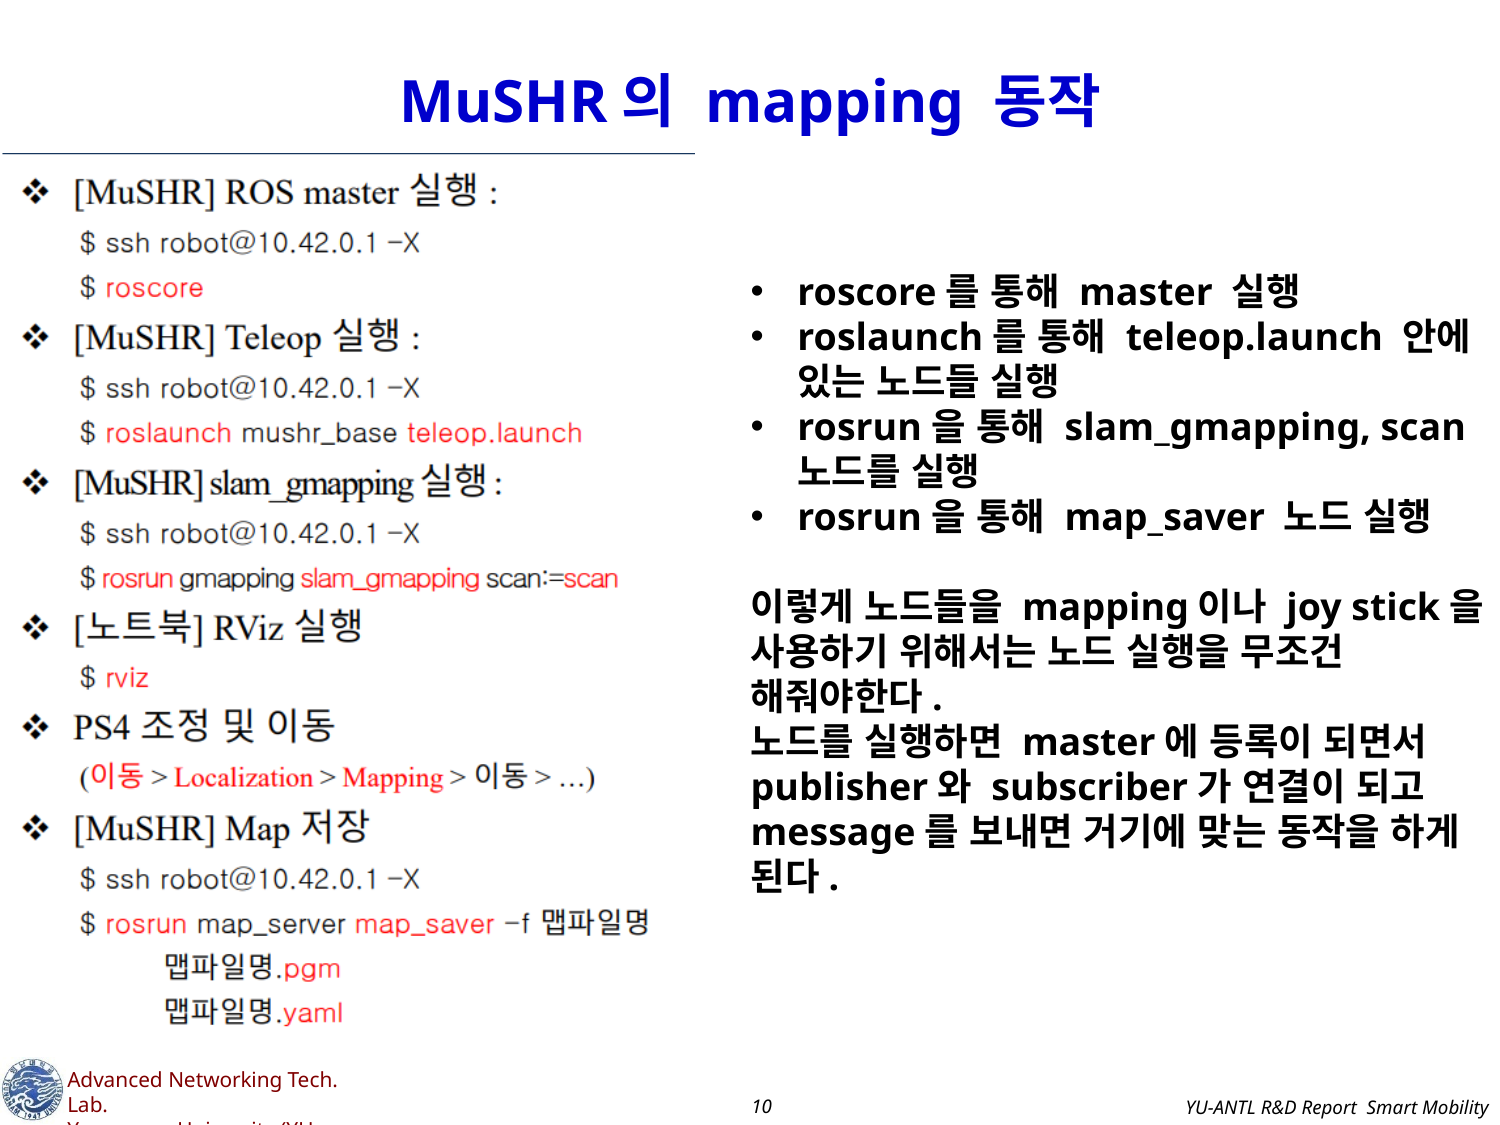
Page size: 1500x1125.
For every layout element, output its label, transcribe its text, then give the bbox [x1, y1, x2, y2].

picture [0, 1057, 66, 1124]
text_box roscore를 통해 master 실행 roslaunch를 통해 teleop.launch 안에 있는 노드들 실행 rosrun을 통해 slam_gmapping, scan 노드를 실행 rosrun을 통해 map_saver 노드 실행 이렇게 노드들을 mapping이나 joy stick을 사용하기 위해서는 노드 실행을 무조건 해줘야한다. 노드를 실행하면 master에 등록이 되면서 publisher와 subscriber가 연결이 되고 message를 보내면 거기에 맞는 동작을 하게 된다. [735, 261, 1500, 951]
title MuSHR의 mapping 동작 [74, 44, 1426, 154]
picture [0, 153, 695, 1043]
